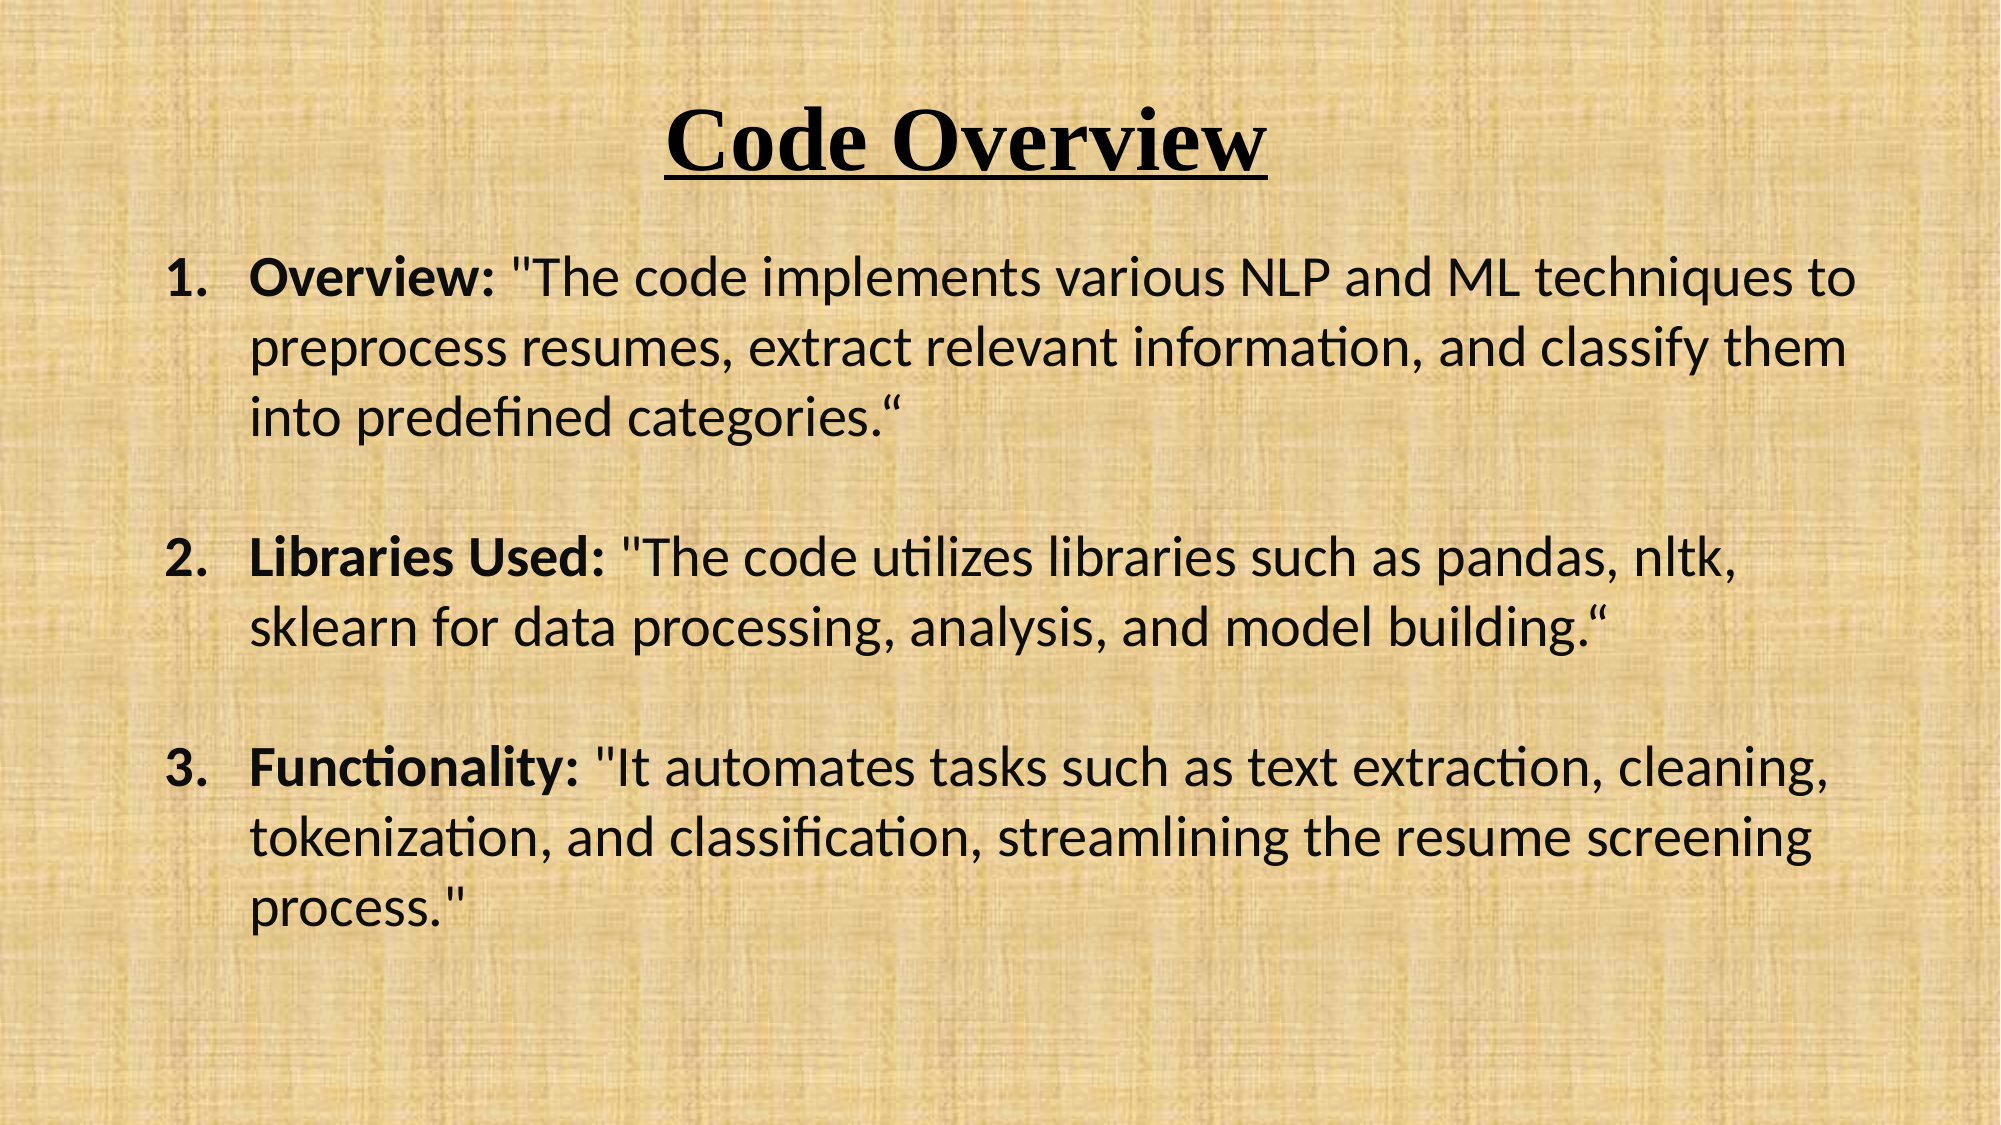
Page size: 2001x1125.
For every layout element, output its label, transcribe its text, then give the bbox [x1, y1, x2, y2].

text_box Code Overview [649, 70, 1320, 196]
text_box Overview: "The code implements various NLP and ML techniques to preprocess resumes, extract relevant information, and classify them into predefined categories.“ Libraries Used: "The code utilizes libraries such as pandas, nltk, sklearn for data processing, analysis, and model building.“ Functionality: "It automates tasks such as text extraction, cleaning, tokenization, and classification, streamlining the resume screening process." [149, 230, 1921, 991]
picture [0, 0, 2001, 1125]
